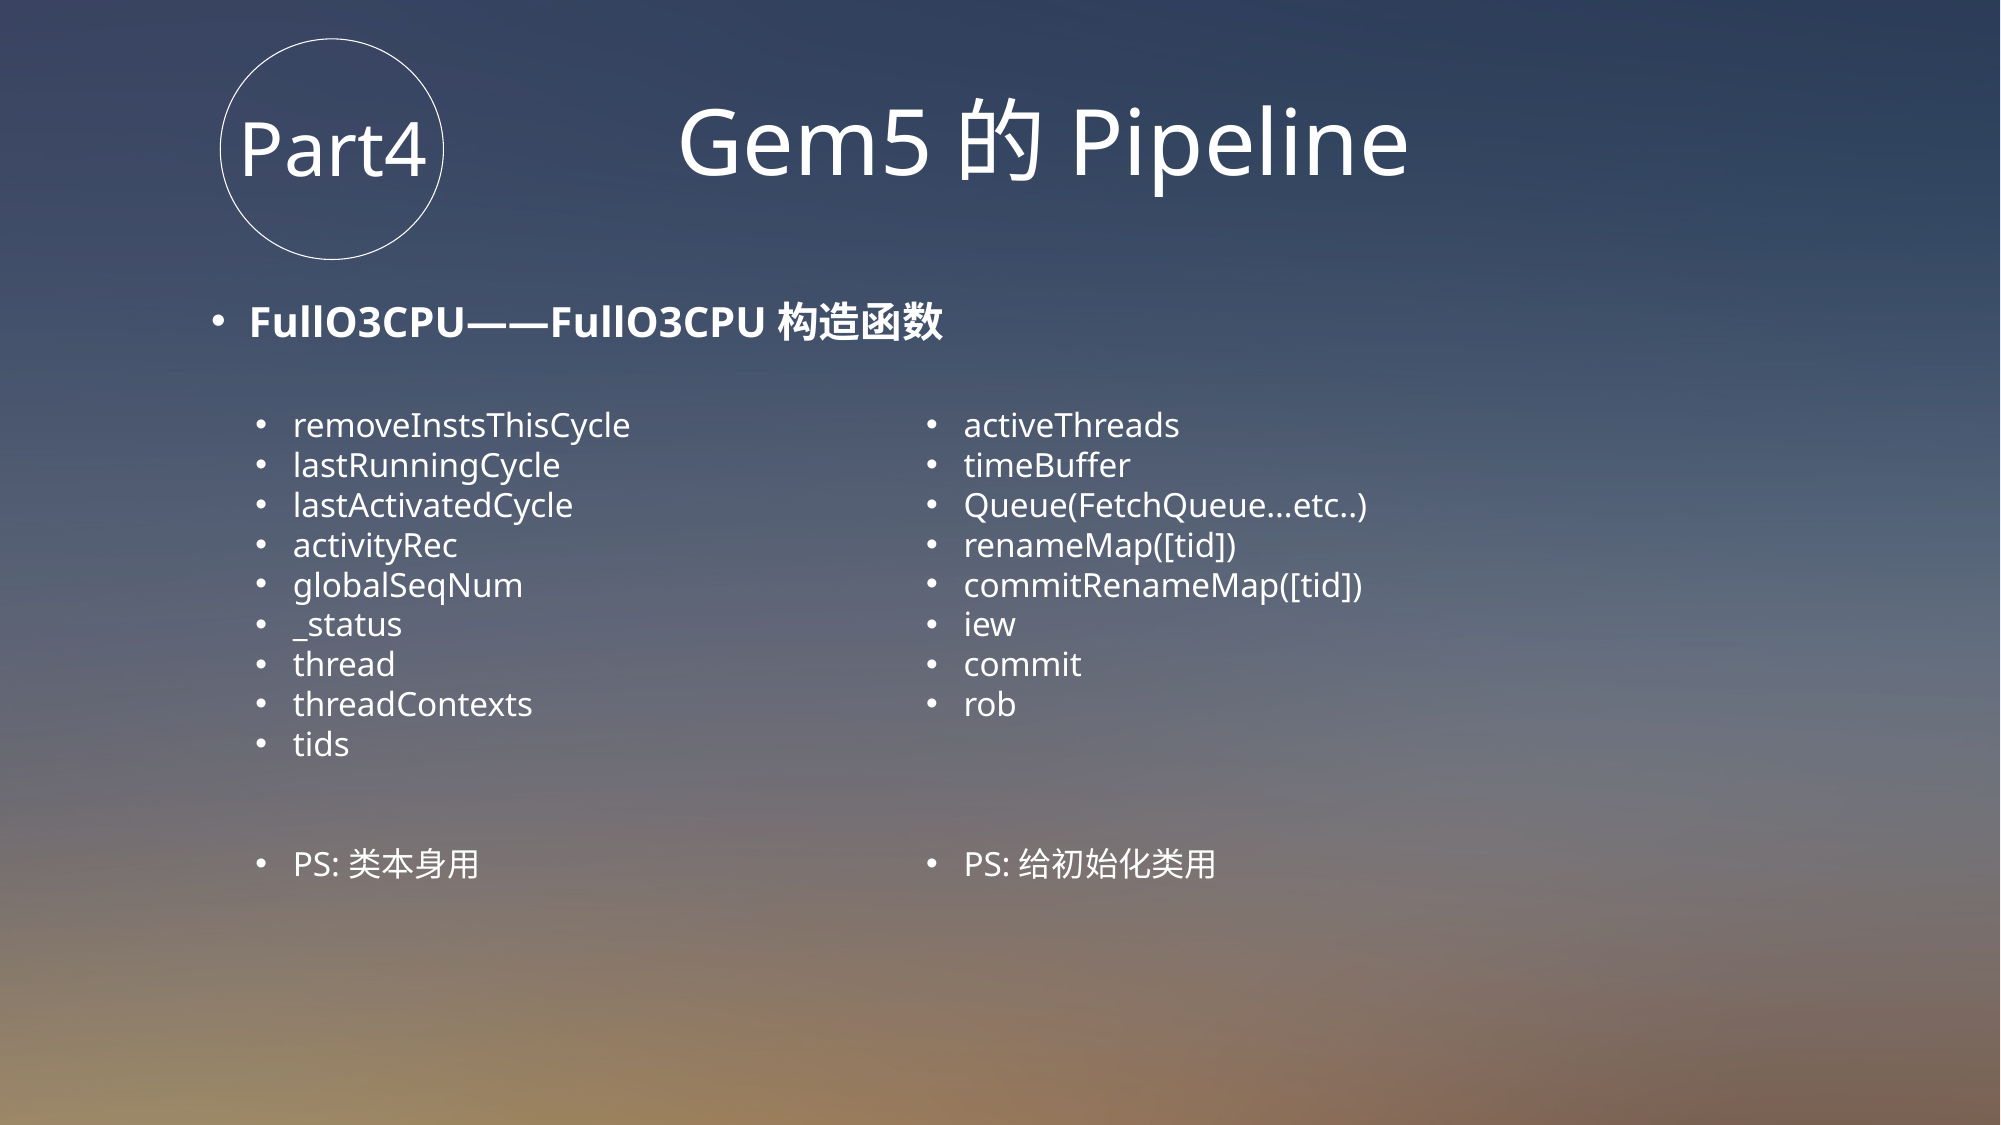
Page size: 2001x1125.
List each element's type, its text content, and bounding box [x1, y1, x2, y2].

picture [0, 0, 2001, 1125]
text_box activeThreads timeBuffer Queue(FetchQueue…etc..) renameMap([tid]) commitRenameMap([tid]) iew commit rob PS:给初始化类用 [911, 396, 1422, 960]
text_box [229, 199, 434, 262]
text_box Part4 [170, 94, 496, 199]
text_box [232, 36, 431, 94]
text_box FullO3CPU——FullO3CPU构造函数 [196, 277, 1795, 360]
text_box Gem5的Pipeline [661, 76, 1465, 242]
text_box removeInstsThisCycle lastRunningCycle lastActivatedCycle activityRec globalSeqNum _status thread threadContexts tids PS:类本身用 [240, 396, 752, 960]
